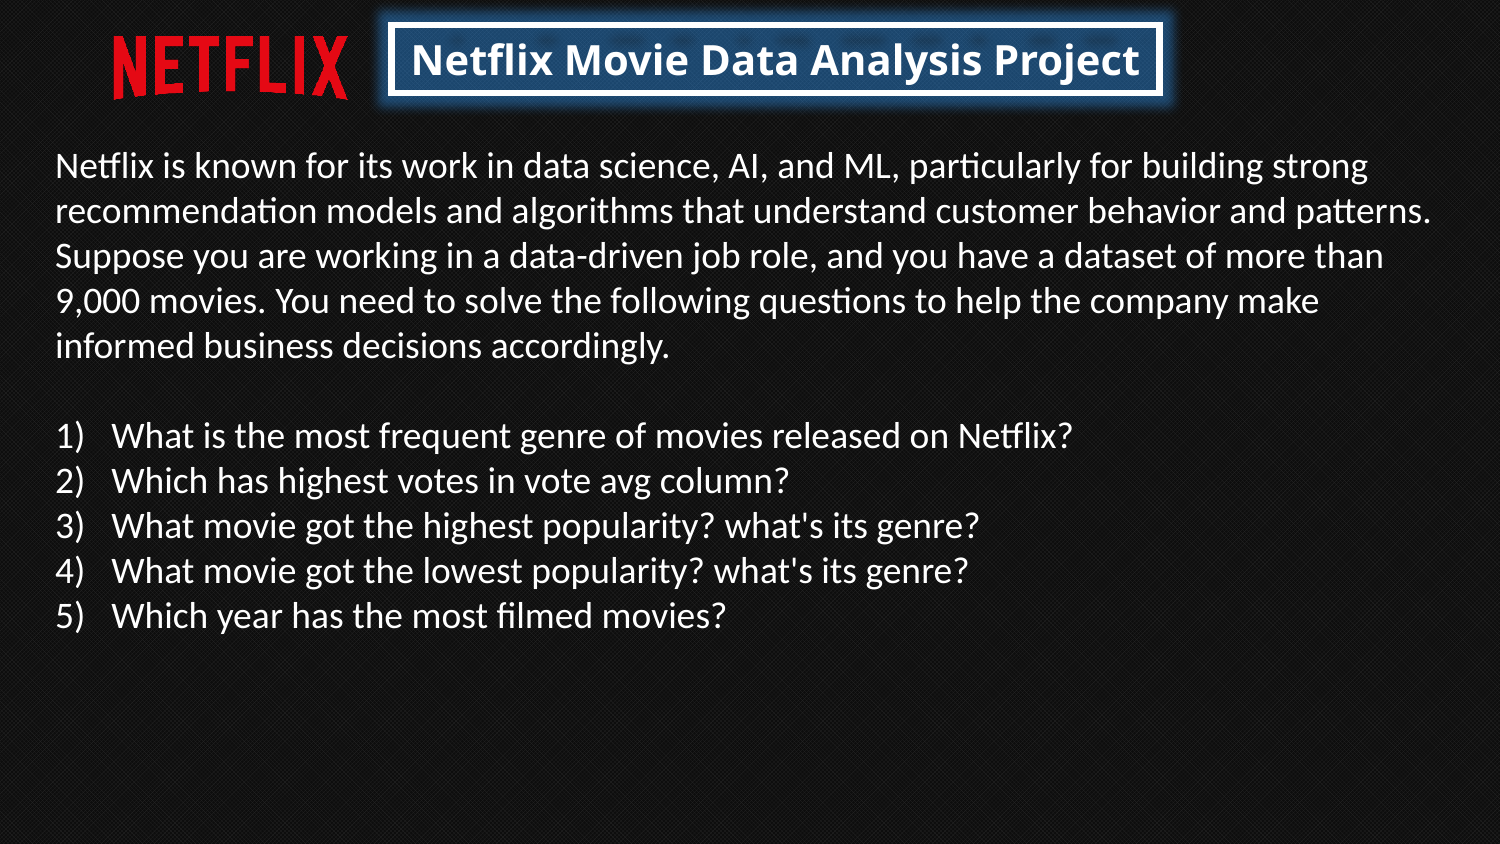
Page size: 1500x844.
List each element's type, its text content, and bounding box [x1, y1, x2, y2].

text_box Netflix Movie Data Analysis Project [391, 24, 1161, 94]
text_box Netflix is known for its work in data science, AI, and ML, particularly for building strong recommendation models and algorithms that understand customer behavior and patterns. Suppose you are working in a data-driven job role, and you have a dataset of more than 9,000 movies. You need to solve the following questions to help the company make informed business decisions accordingly. What is the most frequent genre of movies released on Netflix? Which has highest votes in vote avg column? What movie got the highest popularity? what's its genre? What movie got the lowest popularity? what's its genre? Which year has the most filmed movies? [40, 133, 1477, 644]
picture [105, 28, 355, 105]
